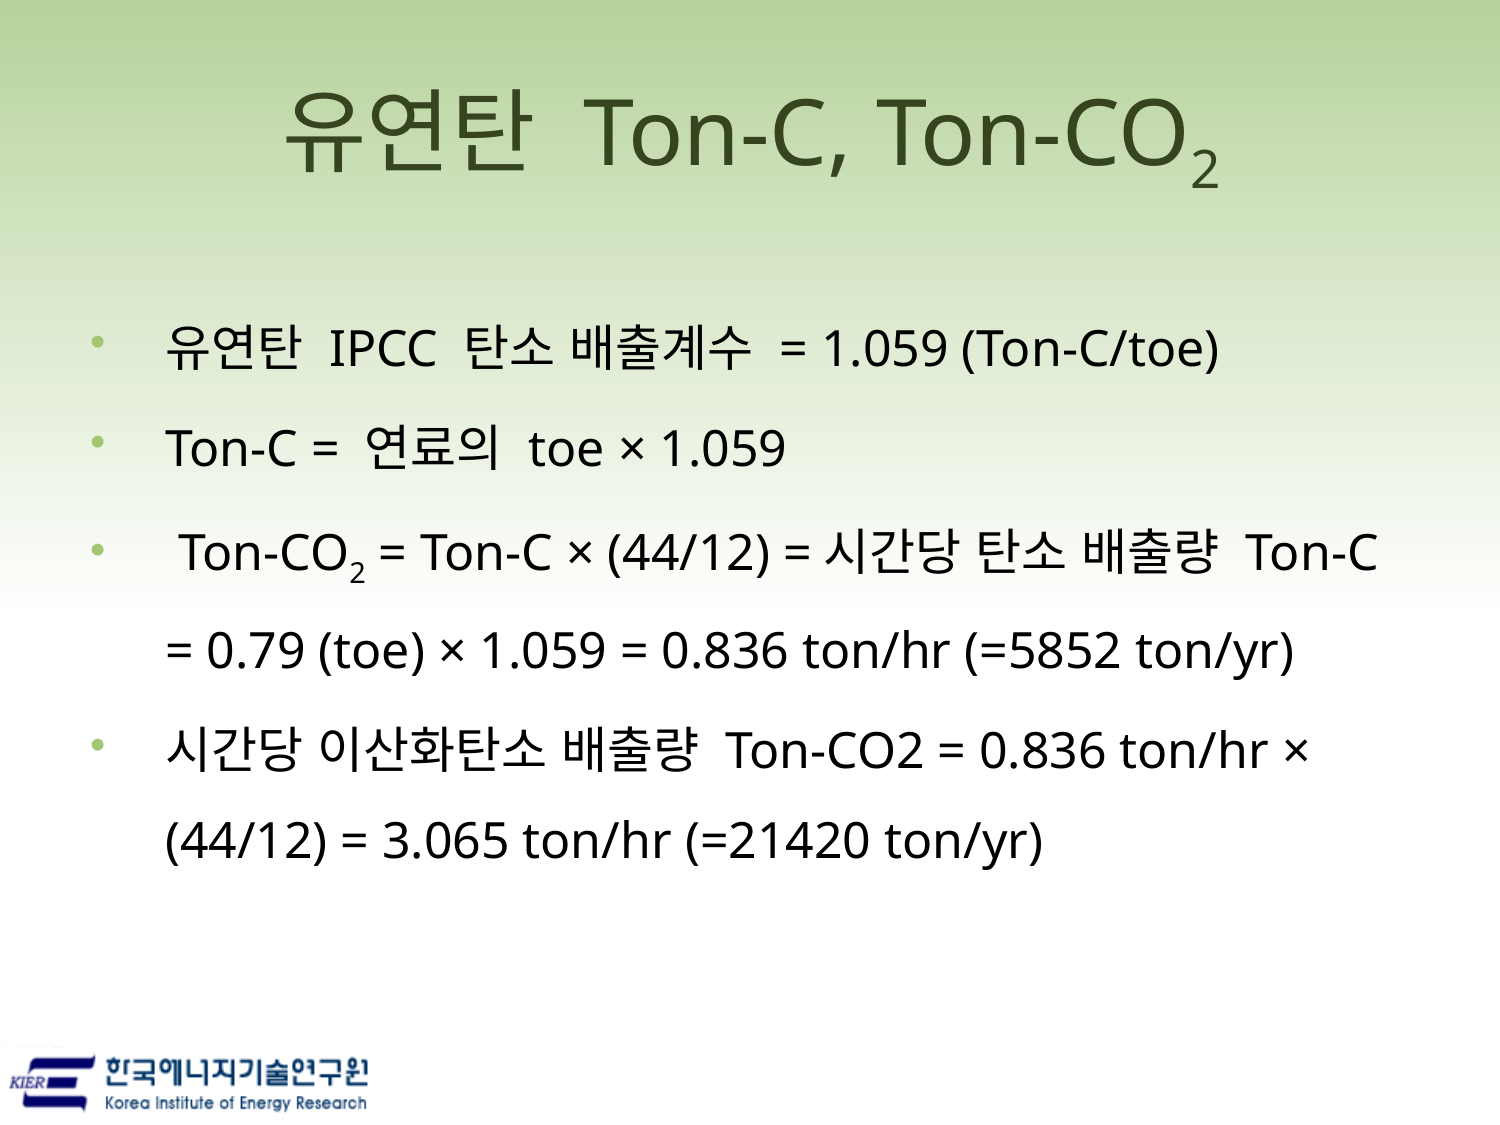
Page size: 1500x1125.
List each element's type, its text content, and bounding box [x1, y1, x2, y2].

picture [0, 1046, 374, 1125]
title 유연탄 Ton-C, Ton-CO2 [76, 42, 1427, 231]
list 유연탄 IPCC 탄소 배출계수 = 1.059 (Ton-C/toe) Ton-C = 연료의 toe × 1.059 Ton-CO2 = Ton-C × (44/12) =시간당 탄소 배출량 Ton-C = 0.79 (toe) × 1.059 = 0.836 ton/hr (=5852 ton/yr) 시간당 이산화탄소 배출량 Ton-CO2 = 0.836 ton/hr × (44/12) = 3.065 ton/hr (=21420 ton/yr) [76, 278, 1427, 1022]
